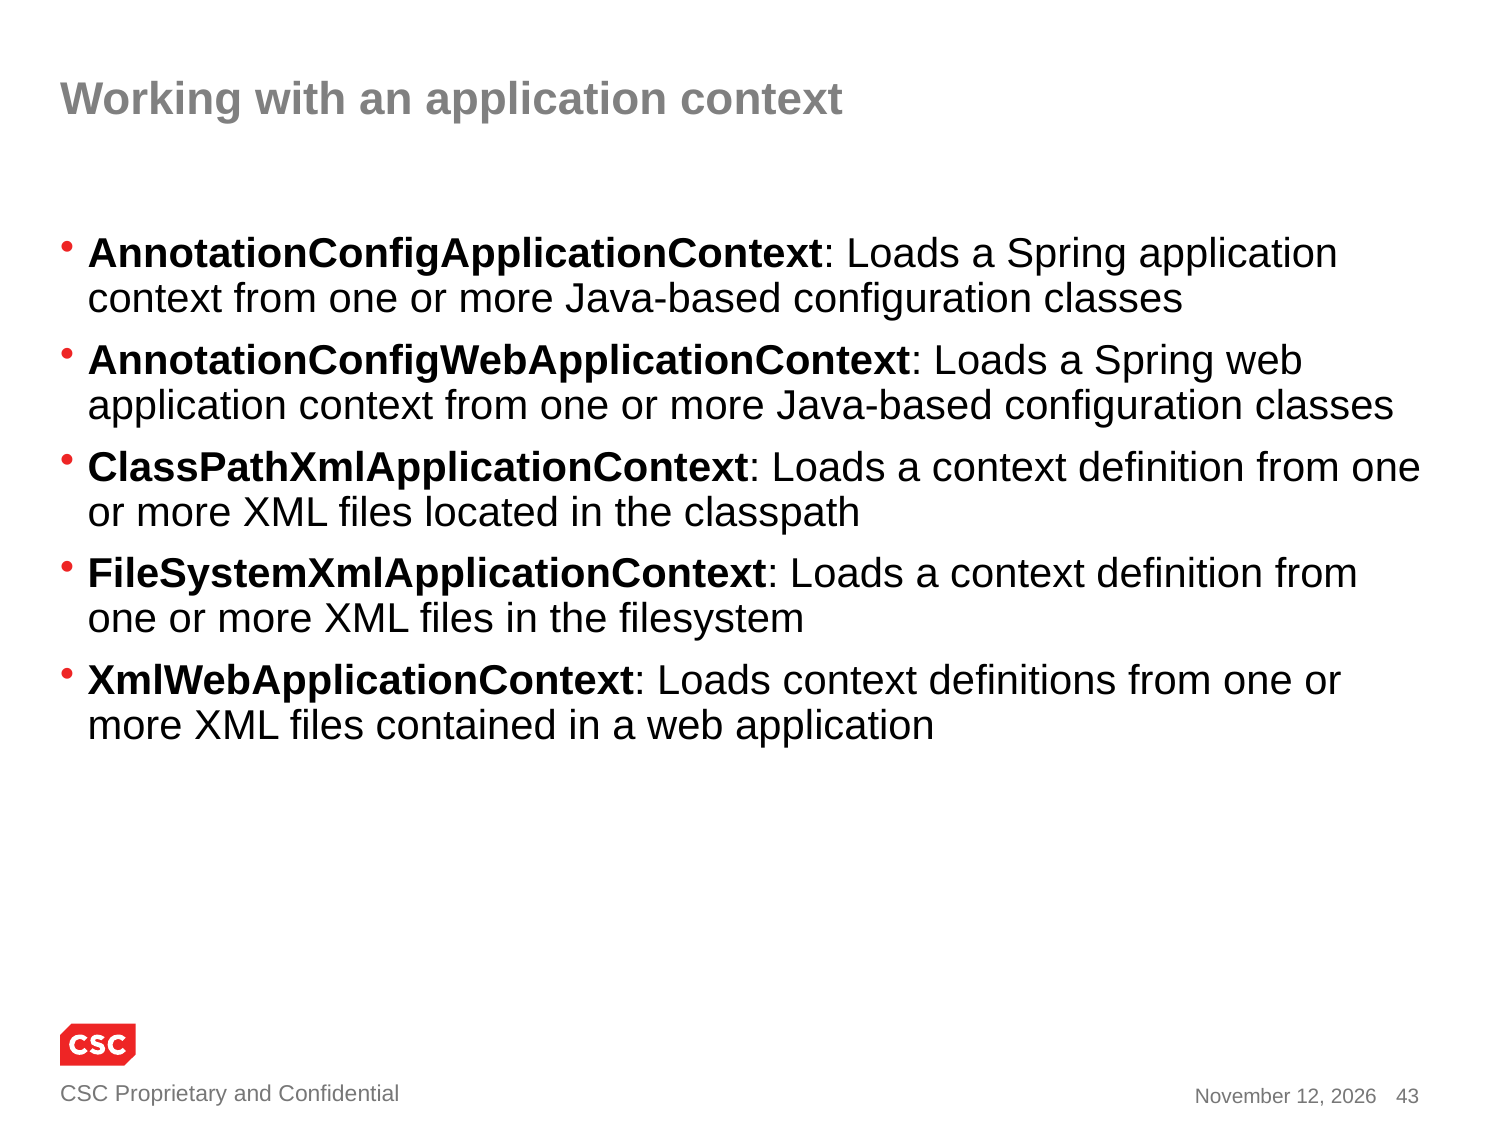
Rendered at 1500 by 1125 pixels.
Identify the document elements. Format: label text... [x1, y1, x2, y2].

list AnnotationConfigApplicationContext: Loads a Spring application context from one or more Java-based configuration classes AnnotationConfigWebApplicationContext: Loads a Spring web application context from one or more Java-based configuration classes ClassPathXmlApplicationContext: Loads a context definition from one or more XML files located in the classpath FileSystemXmlApplicationContext: Loads a context definition from one or more XML files in the filesystem XmlWebApplicationContext: Loads context definitions from one or more XML files contained in a web application [60, 231, 1440, 767]
title Working with an application context [60, 74, 1440, 204]
